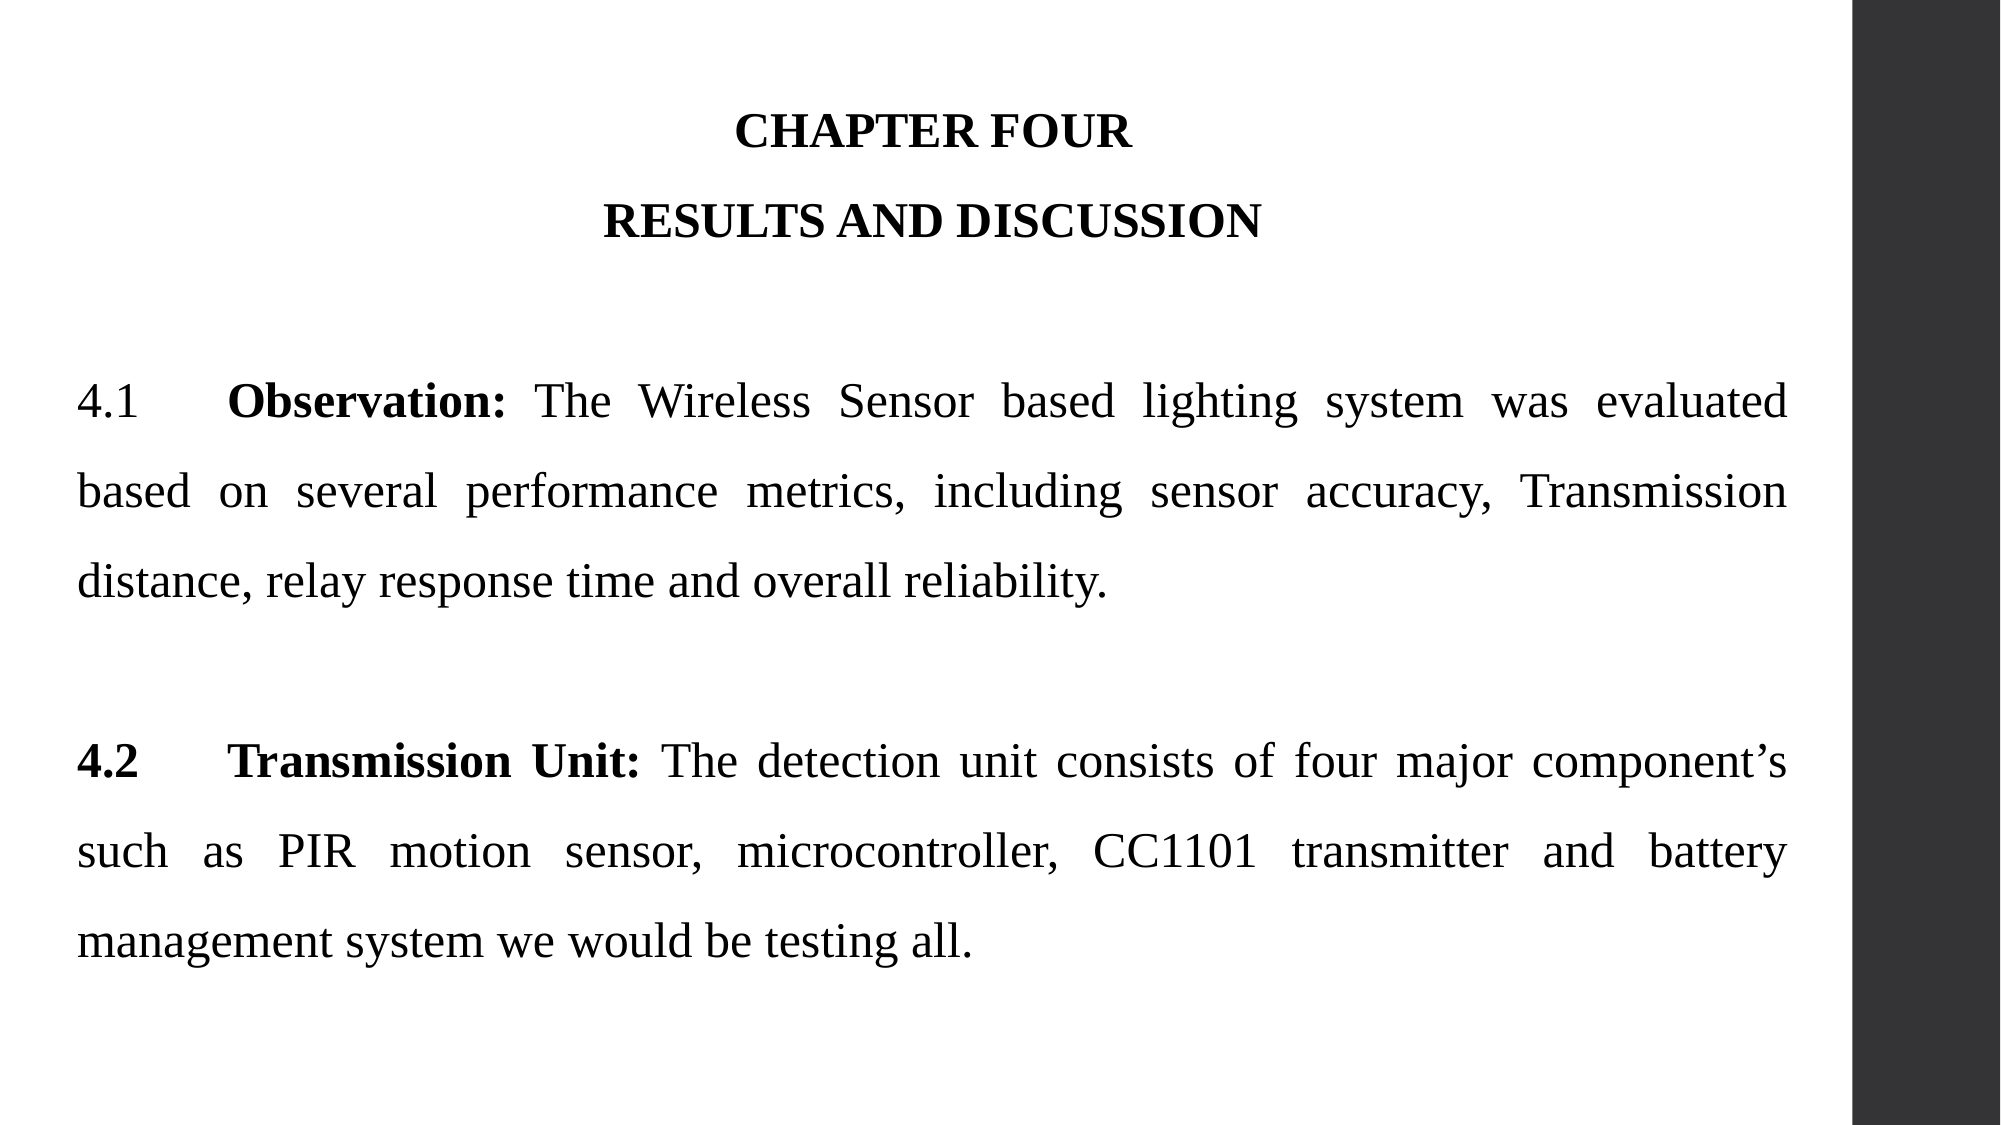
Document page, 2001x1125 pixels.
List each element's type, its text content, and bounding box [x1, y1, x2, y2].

text_box CHAPTER FOUR RESULTS AND DISCUSSION 4.1 Observation: The Wireless Sensor based lighting system was evaluated based on several performance metrics, including sensor accuracy, Transmission distance, relay response time and overall reliability. 4.2 Transmission Unit: The detection unit consists of four major component’s such as PIR motion sensor, microcontroller, CC1101 transmitter and battery management system we would be testing all. [62, 60, 1804, 976]
